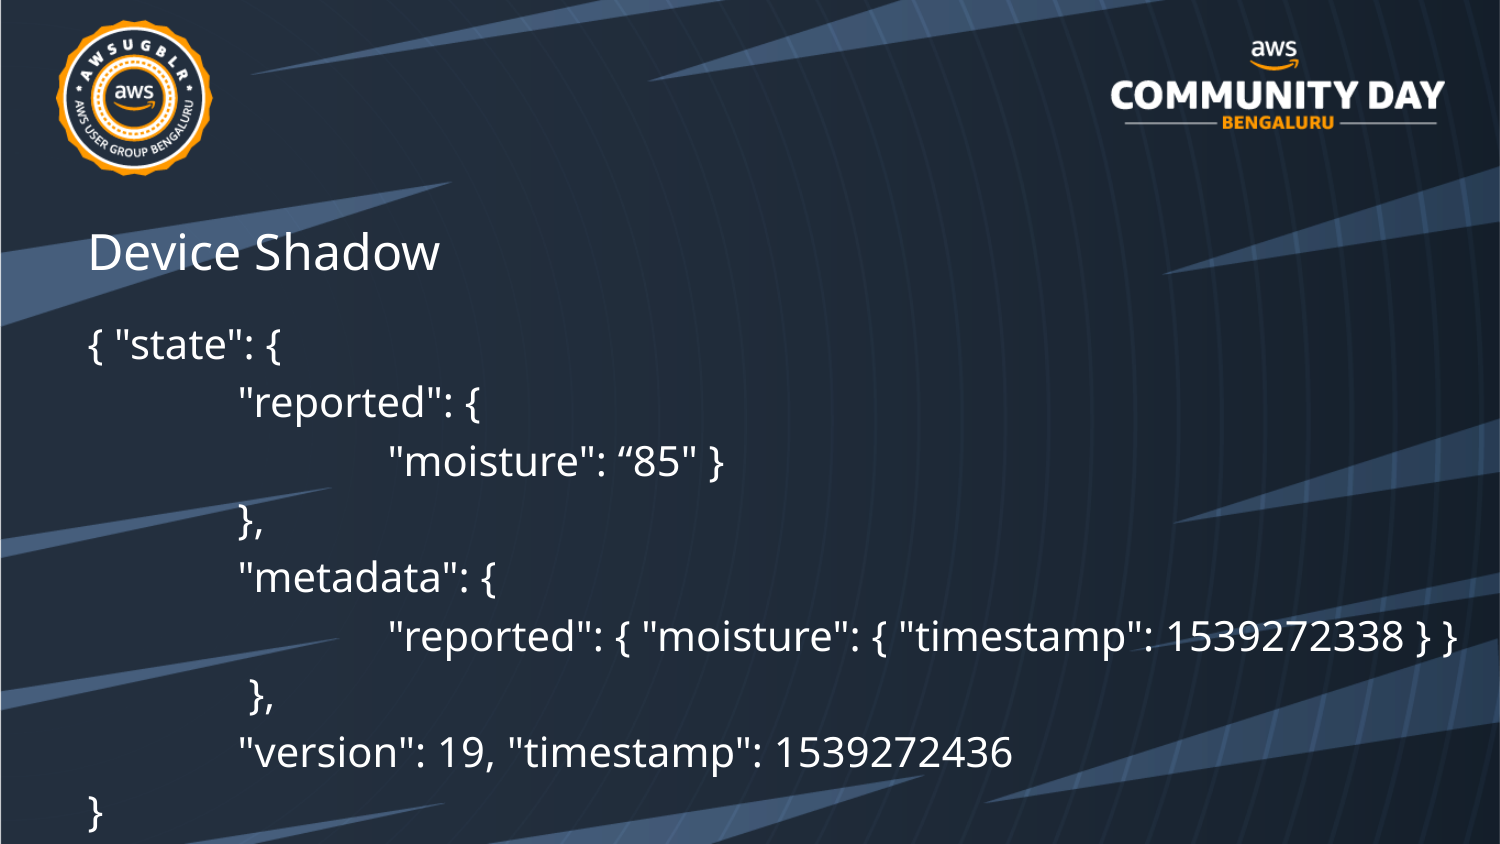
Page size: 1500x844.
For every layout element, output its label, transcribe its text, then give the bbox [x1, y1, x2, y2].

title Device Shadow [72, 213, 1488, 310]
list { "state": { "reported": { "moisture": “85" } }, "metadata": { "reported": { "moisture": { "timestamp": 1539272338 } } }, "version": 19, "timestamp": 1539272436 } [72, 310, 1488, 809]
picture [0, 0, 1500, 844]
